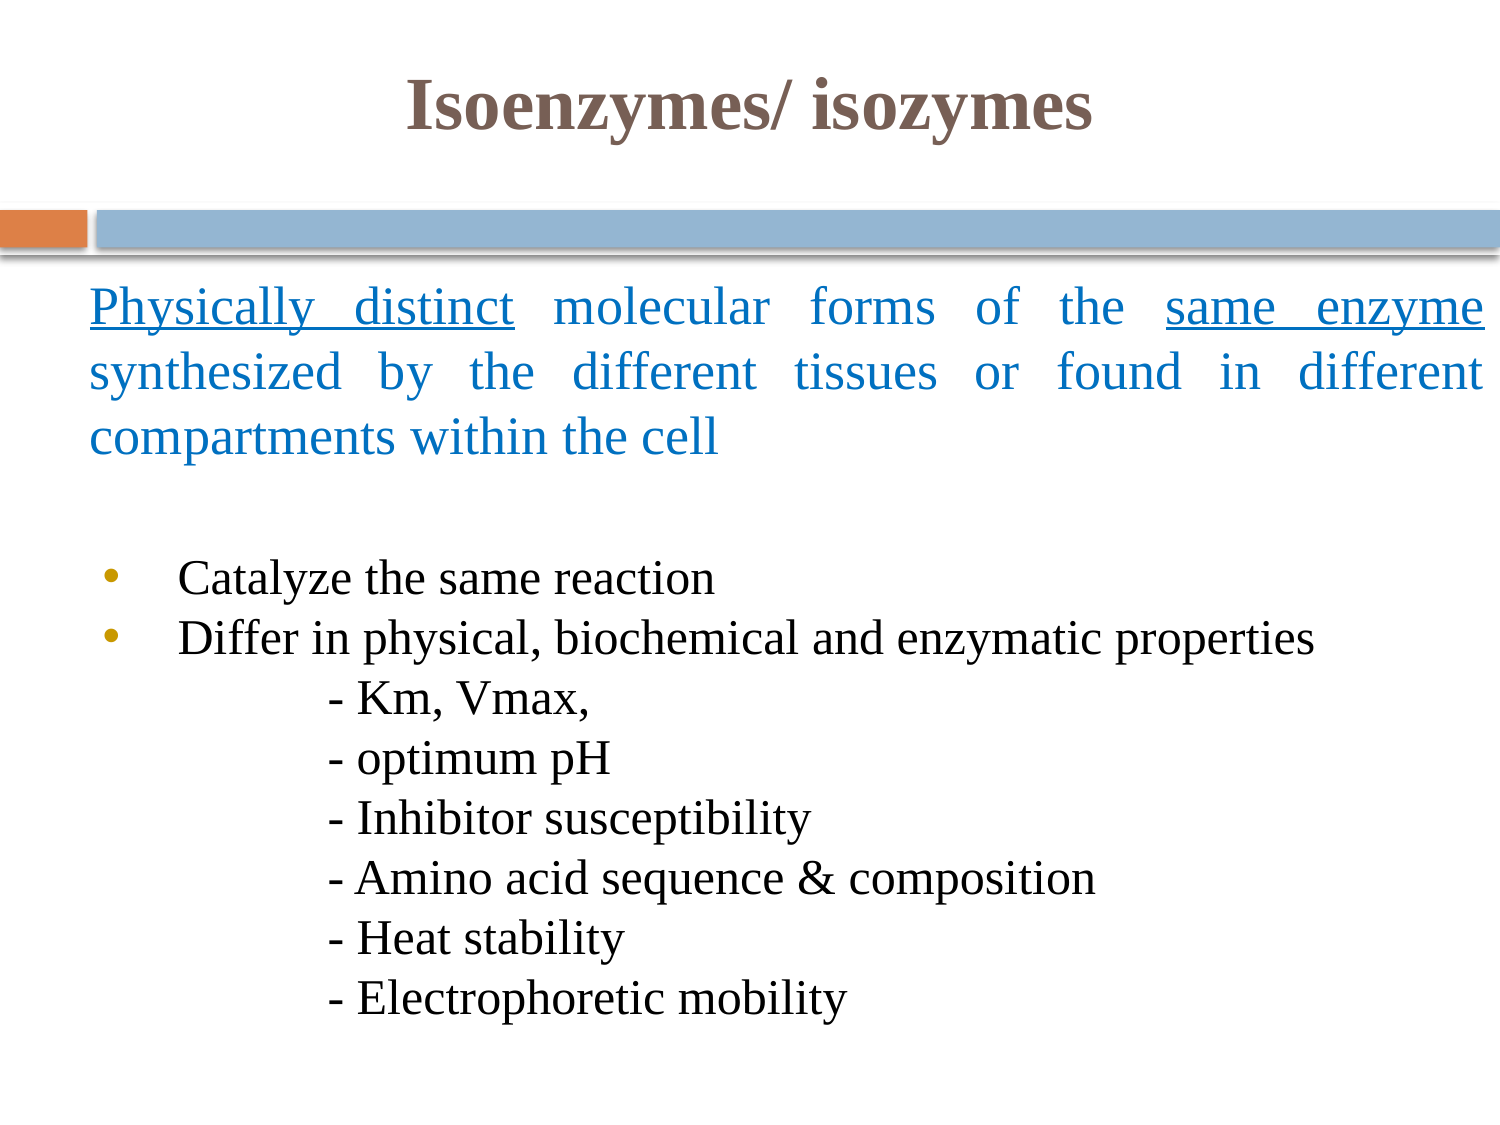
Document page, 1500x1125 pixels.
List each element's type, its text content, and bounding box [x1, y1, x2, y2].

list Physically distinct molecular forms of the same enzyme synthesized by the different tissues or found in different compartments within the cell [75, 262, 1500, 538]
text_box Catalyze the same reaction Differ in physical, biochemical and enzymatic properties - Km, Vmax, - optimum pH - Inhibitor susceptibility - Amino acid sequence & composition - Heat stability - Electrophoretic mobility [87, 537, 1438, 1075]
title Isoenzymes/ isozymes [0, 0, 1500, 200]
